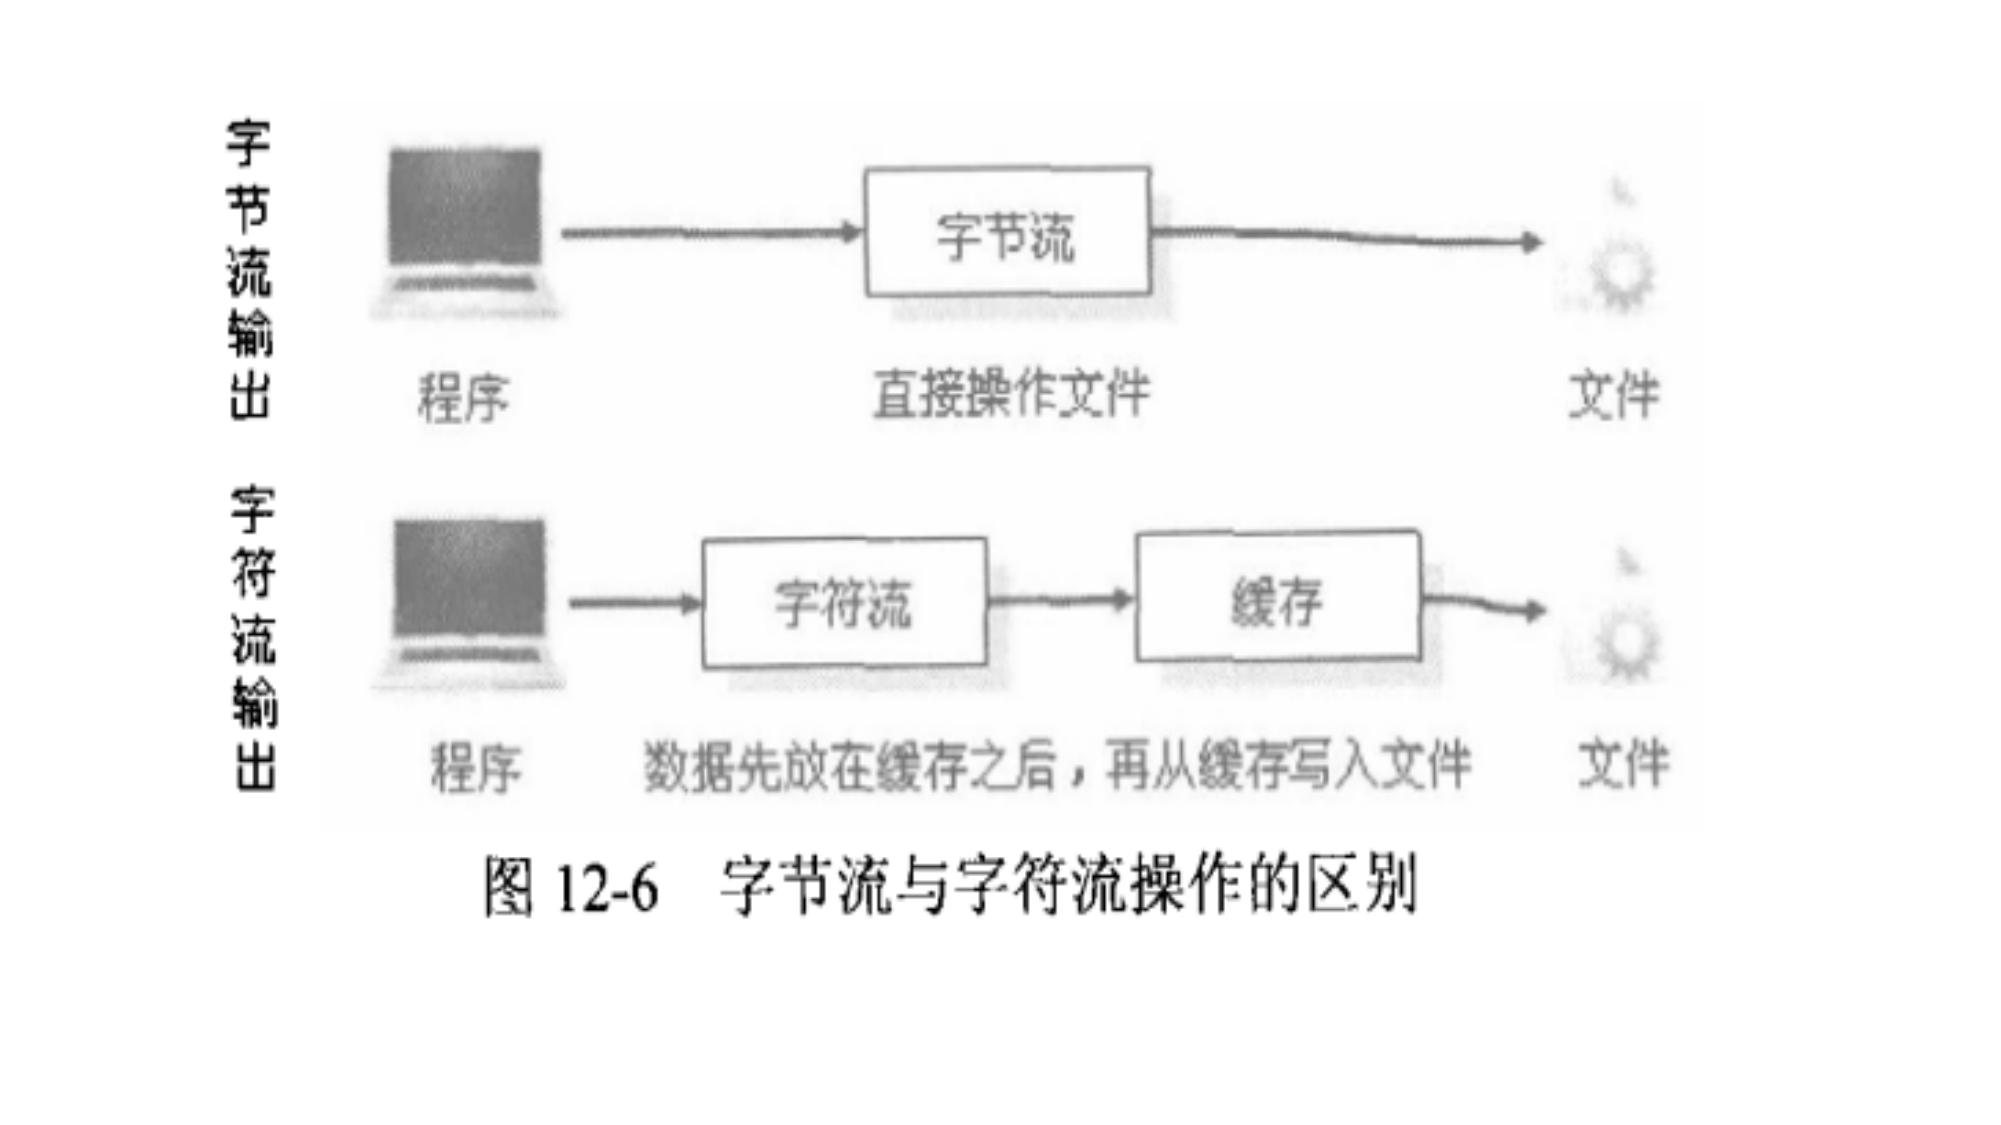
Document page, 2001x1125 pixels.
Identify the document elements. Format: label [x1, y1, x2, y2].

list [122, 87, 1863, 972]
